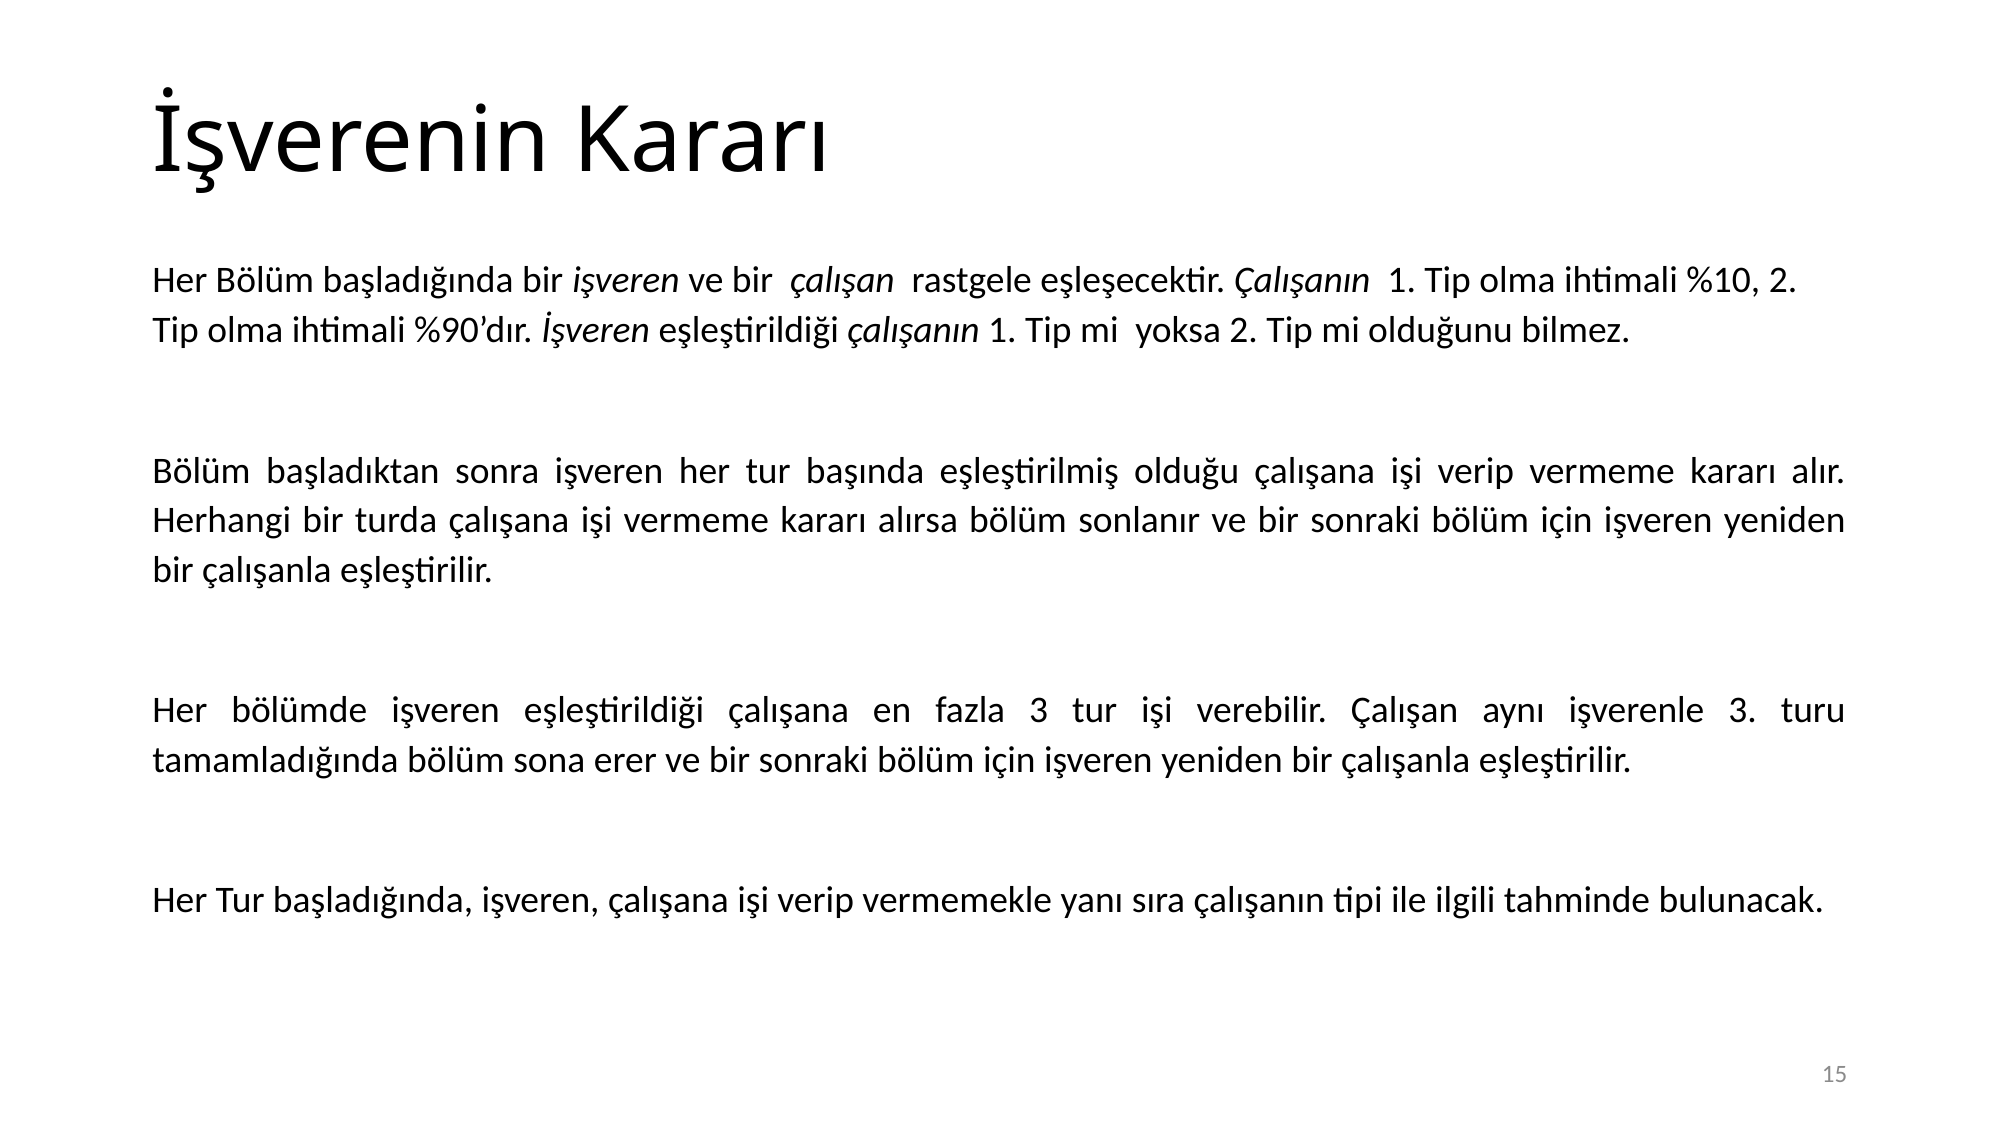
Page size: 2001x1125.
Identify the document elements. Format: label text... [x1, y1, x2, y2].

title İşverenin Kararı [137, 59, 1863, 224]
list Her Bölüm başladığında bir işveren ve bir çalışan rastgele eşleşecektir. Çalışanın 1. Tip olma ihtimali %10, 2. Tip olma ihtimali %90’dır. İşveren eşleştirildiği çalışanın 1. Tip mi yoksa 2. Tip mi olduğunu bilmez. Bölüm başladıktan sonra işveren her tur başında eşleştirilmiş olduğu çalışana işi verip vermeme kararı alır. Herhangi bir turda çalışana işi vermeme kararı alırsa bölüm sonlanır ve bir sonraki bölüm için işveren yeniden bir çalışanla eşleştirilir. Her bölümde işveren eşleştirildiği çalışana en fazla 3 tur işi verebilir. Çalışan aynı işverenle 3. turu tamamladığında bölüm sona erer ve bir sonraki bölüm için işveren yeniden bir çalışanla eşleştirilir. Her Tur başladığında, işveren, çalışana işi verip vermemekle yanı sıra çalışanın tipi ile ilgili tahminde bulunacak. [137, 243, 1863, 1016]
slide_number 15 [1412, 1042, 1863, 1103]
